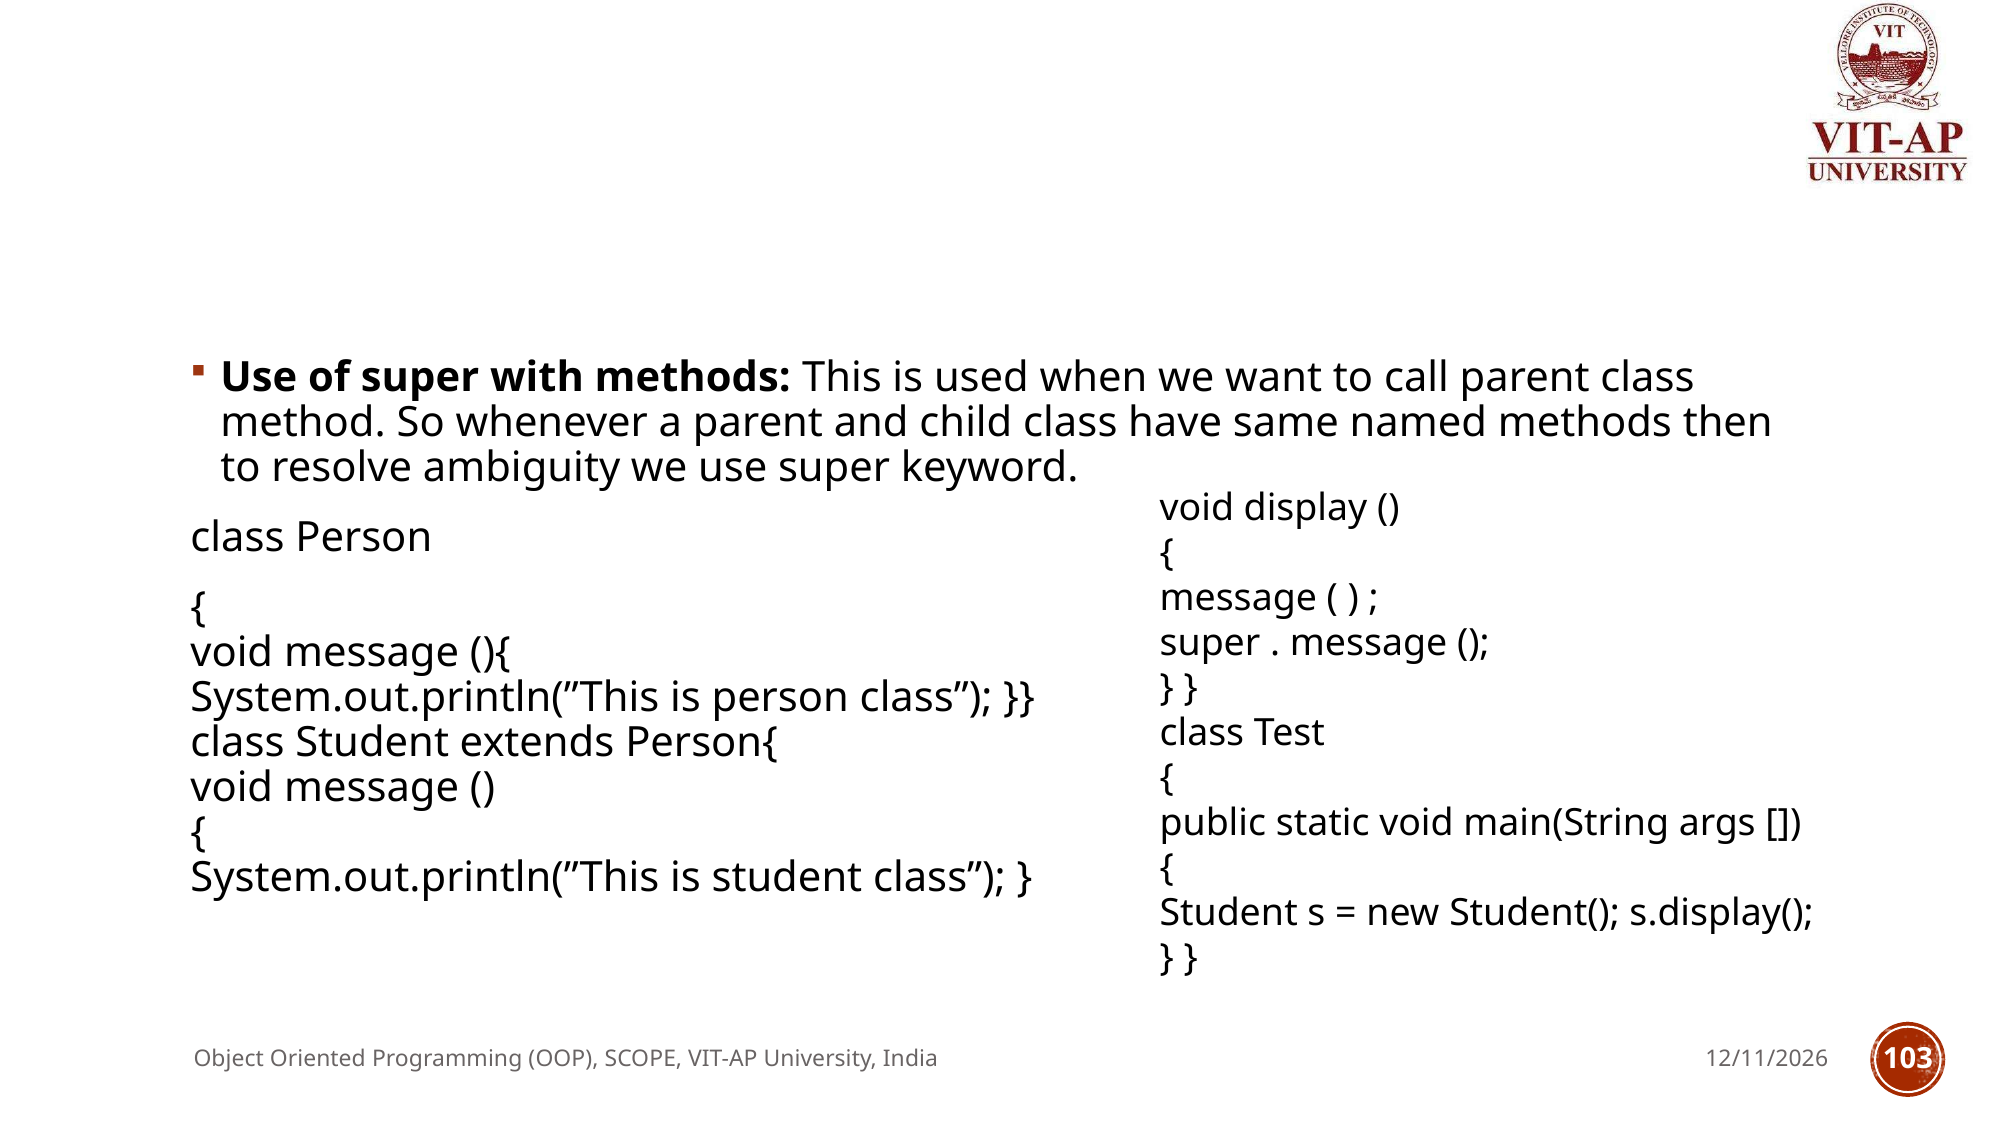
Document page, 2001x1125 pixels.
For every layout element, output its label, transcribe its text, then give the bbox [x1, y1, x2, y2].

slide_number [1306, 1028, 1844, 1089]
text_box void display () { message ( ) ; super . message (); } } class Test { public static void main(String args []) { Student s = new Student(); s.display(); } } [1144, 475, 2000, 986]
list Use of super with methods: This is used when we want to call parent class method. So whenever a parent and child class have same named methods then to resolve ambiguity we use super keyword. class Person { void message (){ System.out.println(”This is person class”); }} class Student extends Person{ void message () { System.out.println(”This is student class”); } [175, 348, 1826, 1013]
footer Object Oriented Programming (OOP), SCOPE, VIT-AP University, India [178, 1028, 1217, 1089]
picture [1784, 0, 2000, 216]
slide_number 103 [1855, 1028, 1961, 1089]
